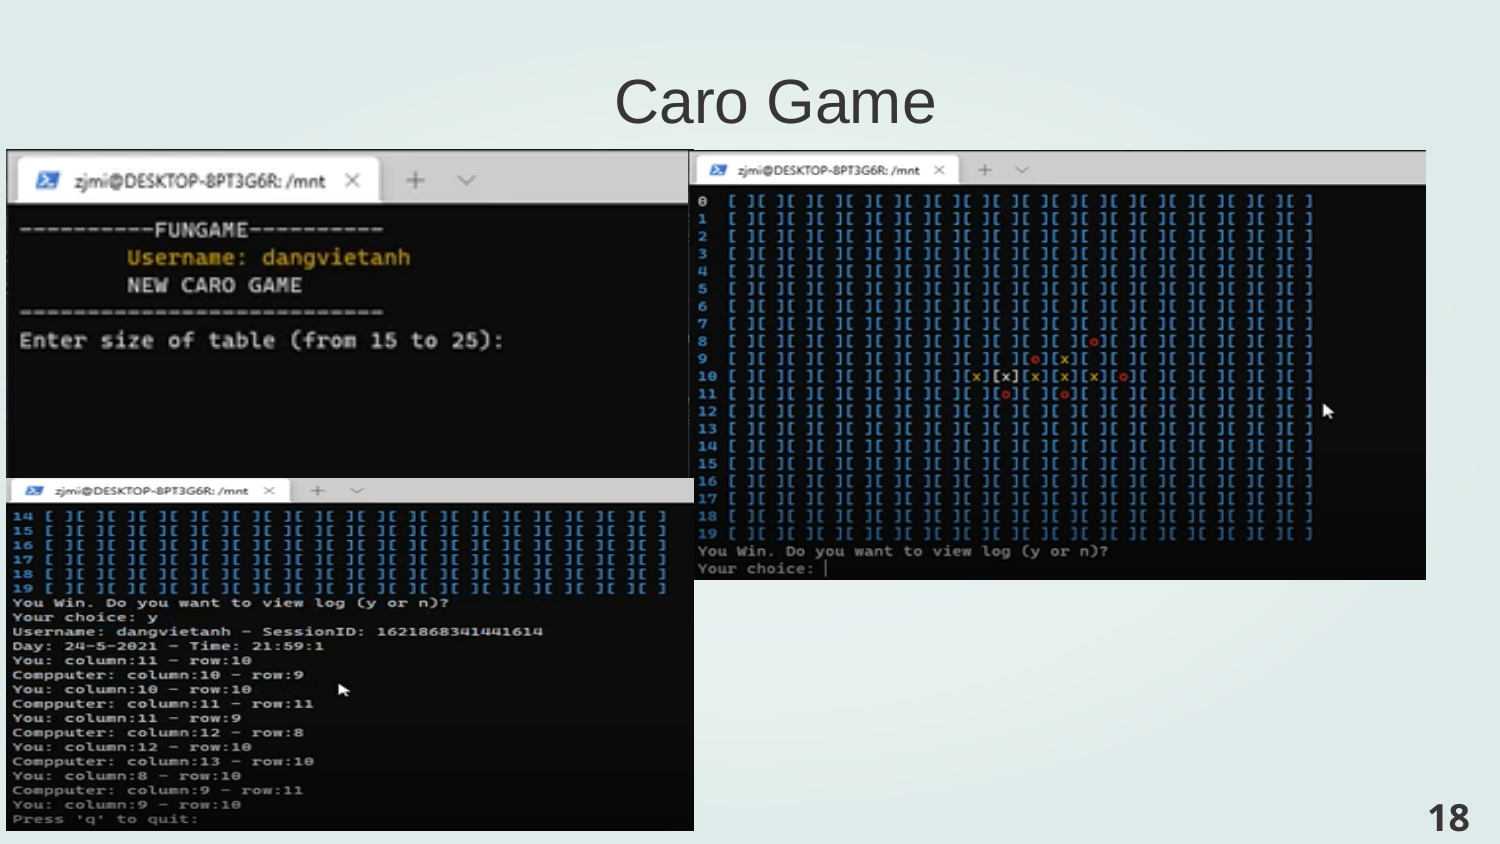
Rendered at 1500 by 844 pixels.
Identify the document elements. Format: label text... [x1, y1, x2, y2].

picture [0, 0, 1500, 844]
title Caro Game [310, 46, 1241, 148]
slide_number ‹#› [1403, 779, 1494, 844]
